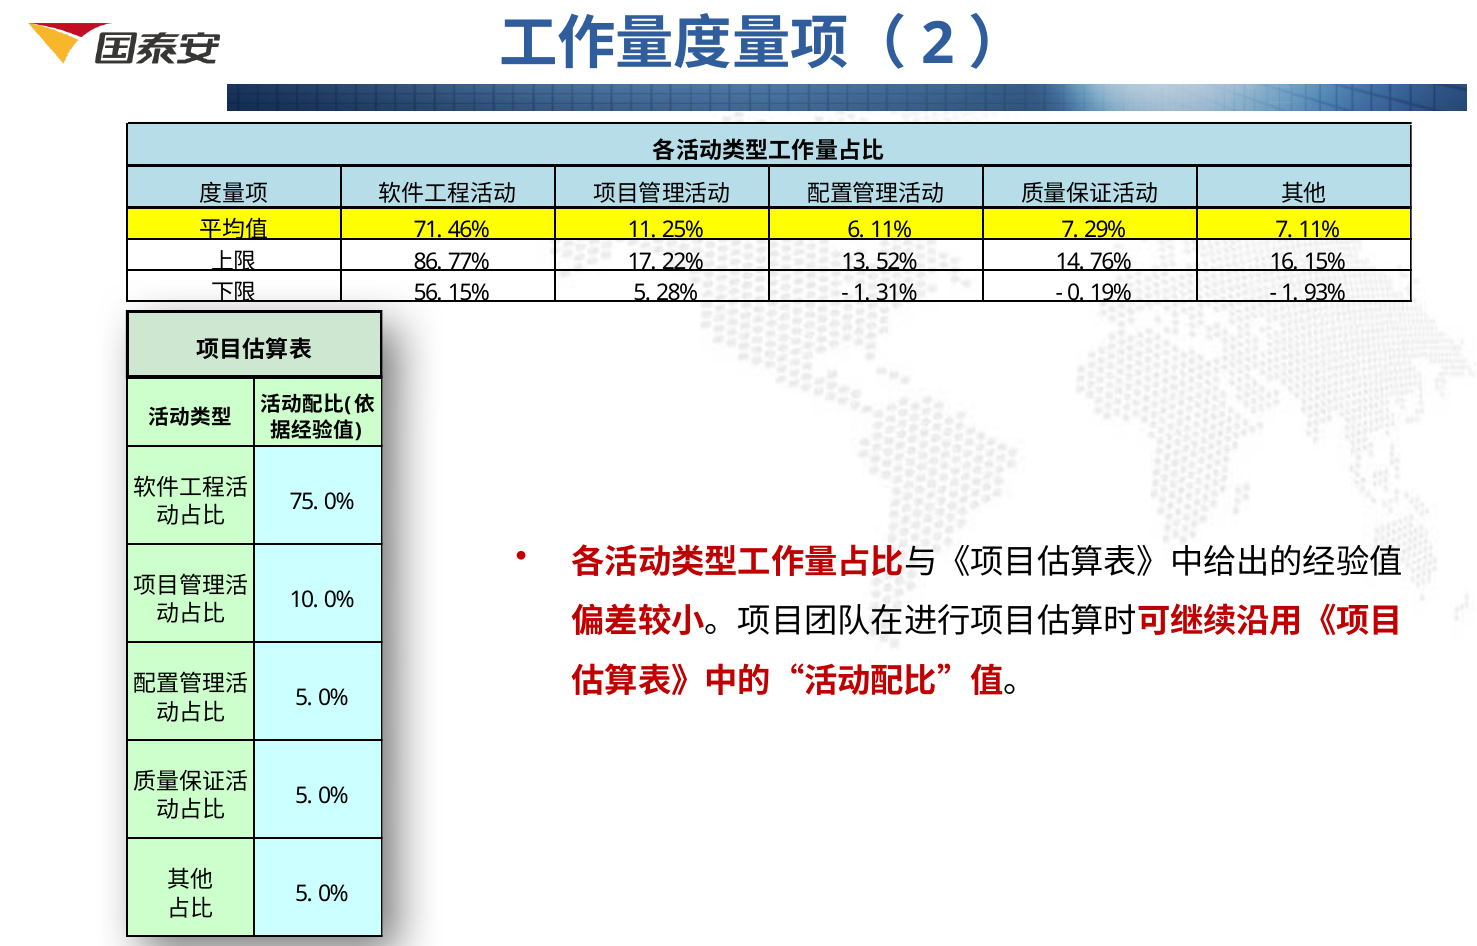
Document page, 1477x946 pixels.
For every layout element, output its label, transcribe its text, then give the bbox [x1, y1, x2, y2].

picture [0, 0, 1476, 946]
title 工作量度量项（2） [399, 22, 1126, 73]
text_box 各活动类型工作量占比与《项目估算表》中给出的经验值偏差较小。项目团队在进行项目估算时可继续沿用《项目估算表》中的“活动配比”值。 [500, 512, 1439, 723]
